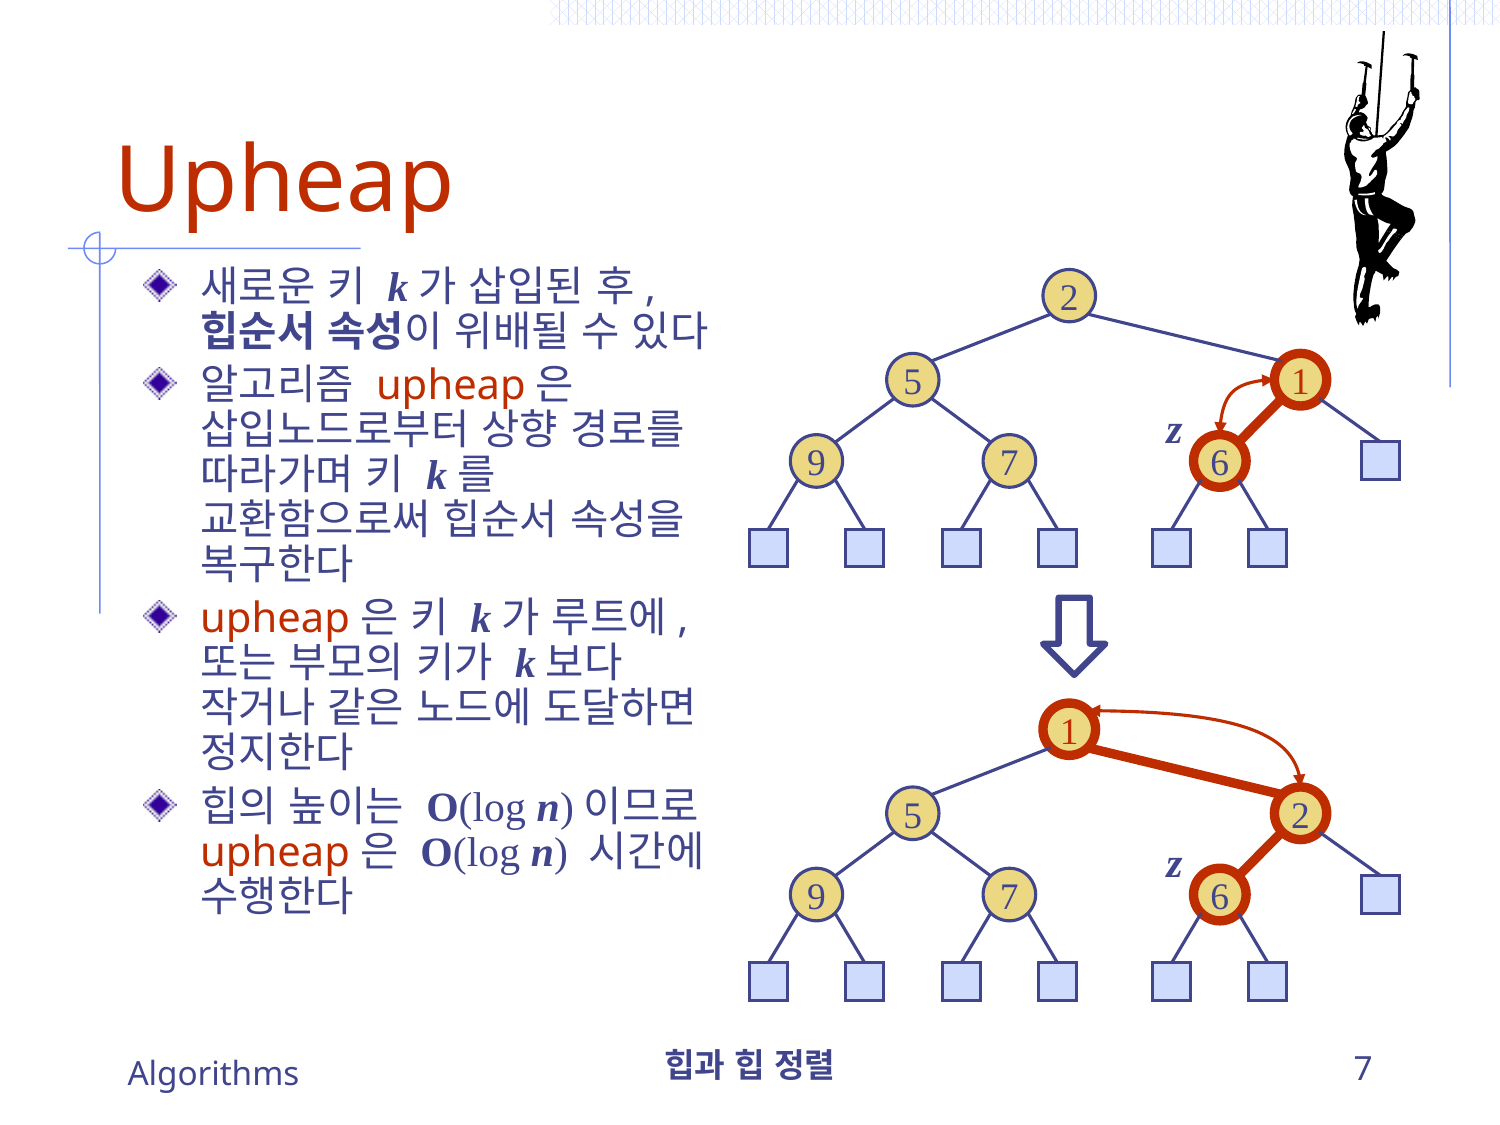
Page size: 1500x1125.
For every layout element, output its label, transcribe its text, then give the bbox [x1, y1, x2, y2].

list 새로운 키 k가 삽입된 후, 힙순서 속성이 위배될 수 있다 알고리즘 upheap은 삽입노드로부터 상향 경로를 따라가며 키 k를 교환함으로써 힙순서 속성을 복구한다 upheap은 키 k가 루트에, 또는 부모의 키가 k보다 작거나 같은 노드에 도달하면 정지한다 힙의 높이는 O(log n)이므로 upheap은 O(log n) 시간에 수행한다 [128, 257, 739, 1020]
slide_number Algorithms [112, 1024, 469, 1101]
text_box z [1151, 394, 1198, 460]
text_box [942, 529, 981, 567]
text_box [845, 962, 884, 1001]
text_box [931, 315, 1051, 361]
footer 힙과 힙 정렬 [512, 1024, 988, 1101]
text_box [1027, 914, 1058, 962]
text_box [1237, 750, 1283, 792]
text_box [1219, 379, 1272, 432]
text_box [931, 750, 1051, 794]
text_box [1038, 529, 1077, 567]
text_box [1361, 441, 1400, 480]
picture [1340, 30, 1420, 327]
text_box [1238, 915, 1269, 962]
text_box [1171, 482, 1202, 528]
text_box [1238, 482, 1269, 528]
text_box [1042, 597, 1106, 676]
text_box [834, 480, 866, 528]
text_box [1171, 915, 1202, 962]
text_box z [1151, 858, 1198, 893]
picture [143, 600, 177, 633]
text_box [768, 480, 799, 528]
text_box [1152, 529, 1191, 567]
text_box [845, 529, 884, 567]
text_box 1 [1274, 353, 1327, 407]
picture [143, 269, 177, 302]
text_box [942, 962, 981, 1001]
text_box 7 [983, 868, 1036, 921]
title Upheap [99, 49, 1335, 238]
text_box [1087, 315, 1283, 359]
picture [143, 367, 177, 400]
picture [143, 789, 177, 822]
text_box 6 [1193, 435, 1247, 488]
text_box [1248, 962, 1287, 1001]
text_box [1248, 529, 1287, 567]
text_box [749, 529, 788, 567]
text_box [961, 914, 992, 962]
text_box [961, 480, 992, 528]
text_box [1327, 822, 1372, 885]
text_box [1155, 638, 1233, 853]
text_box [768, 914, 799, 962]
text_box 9 [790, 868, 843, 921]
text_box 9 [790, 434, 843, 488]
text_box 1 [1042, 703, 1096, 756]
text_box 7 [983, 434, 1036, 488]
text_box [1319, 401, 1381, 441]
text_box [1027, 480, 1058, 528]
text_box 6 [1193, 868, 1247, 921]
text_box [1361, 875, 1400, 914]
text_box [1238, 834, 1283, 874]
text_box [1152, 962, 1191, 1001]
text_box [1038, 962, 1077, 1001]
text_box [834, 833, 895, 875]
slide_number 7 [1074, 1024, 1388, 1101]
text_box 2 [1042, 269, 1096, 322]
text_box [1087, 750, 1150, 792]
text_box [931, 833, 992, 875]
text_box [1272, 400, 1283, 440]
text_box [749, 962, 788, 1001]
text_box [834, 399, 895, 442]
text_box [834, 914, 866, 962]
text_box 5 [886, 353, 939, 407]
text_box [931, 399, 992, 442]
text_box 2 [1274, 786, 1327, 840]
text_box 5 [886, 786, 939, 840]
